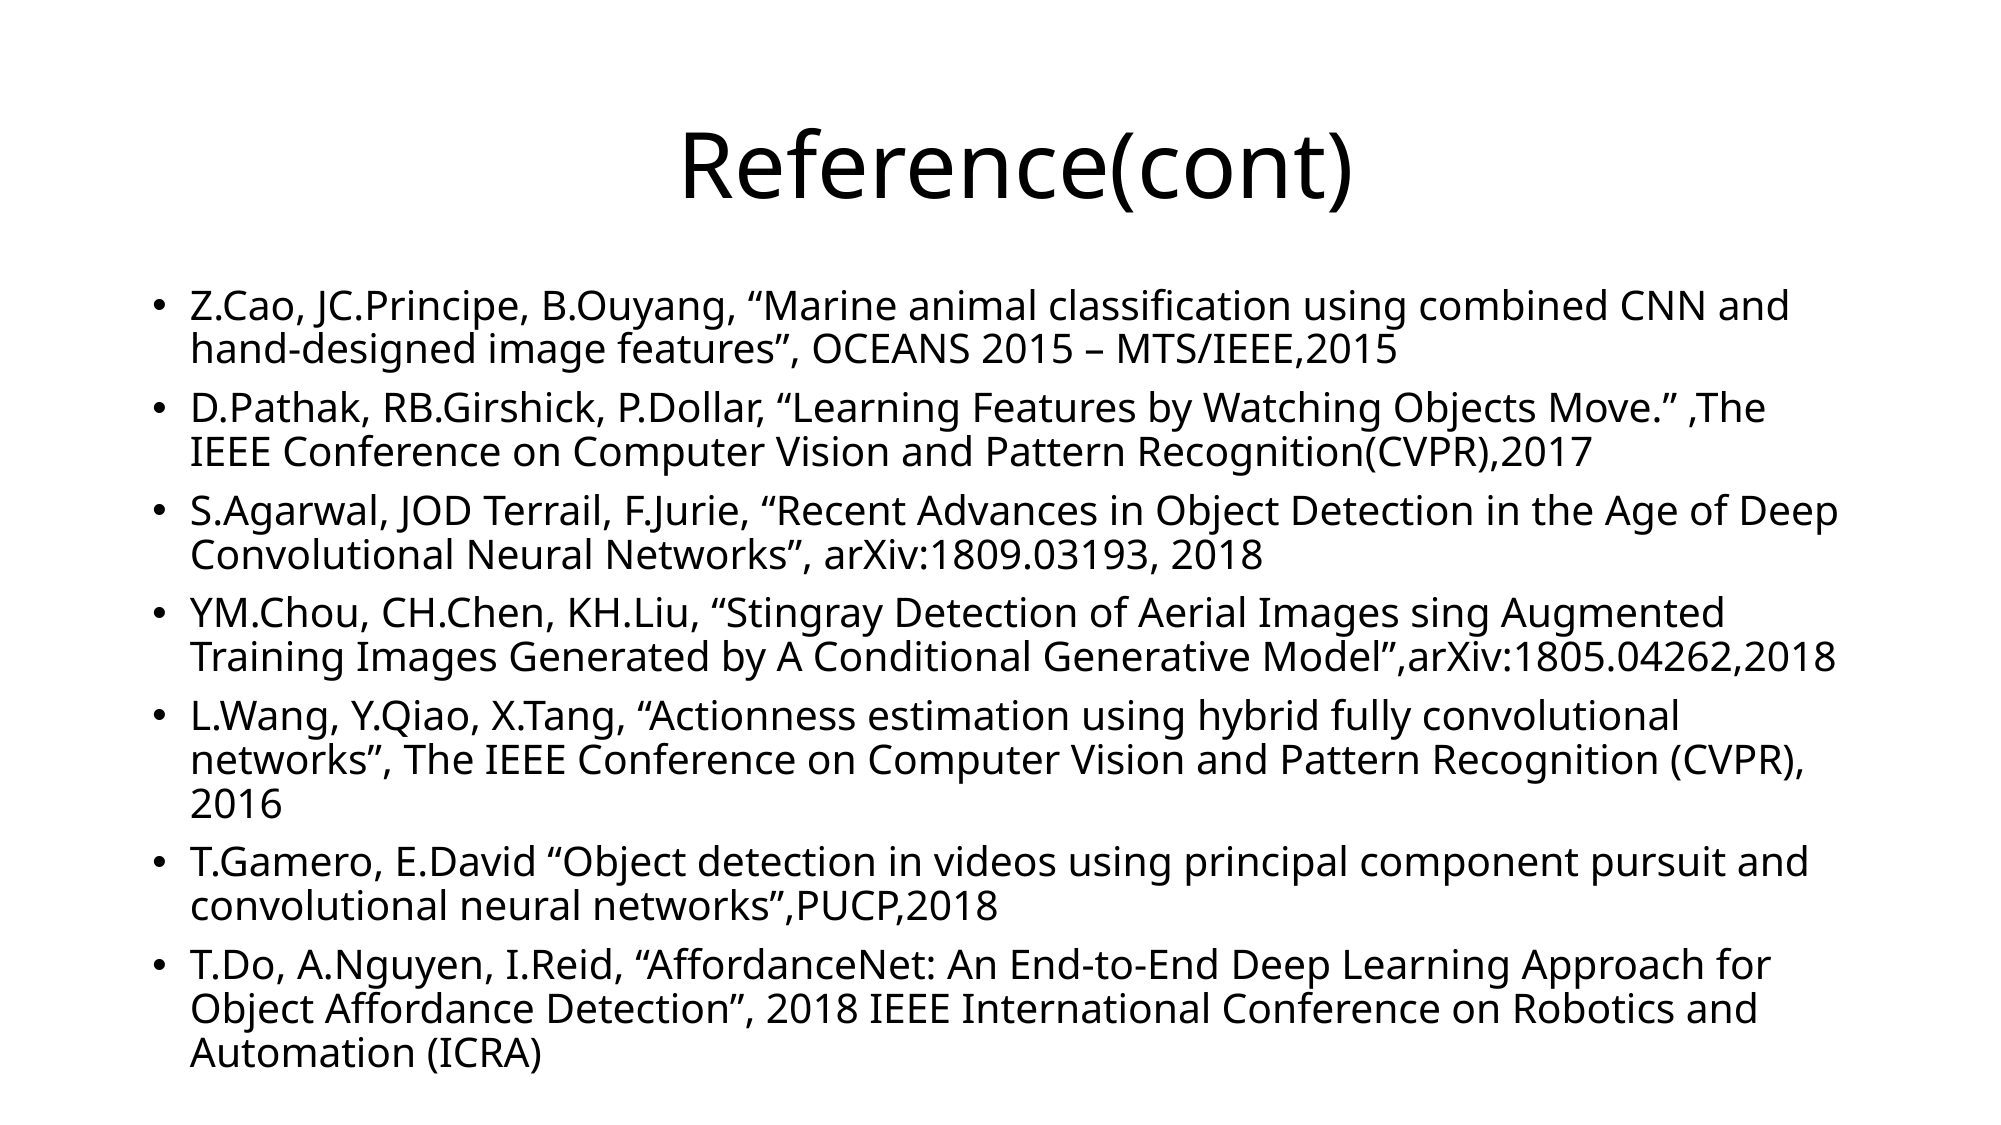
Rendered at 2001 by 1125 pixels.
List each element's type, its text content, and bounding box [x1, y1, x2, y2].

title Reference(cont) [137, 59, 1895, 278]
list Z.Cao, JC.Principe, B.Ouyang, “Marine animal classification using combined CNN and hand-designed image features”, OCEANS 2015 – MTS/IEEE,2015 D.Pathak, RB.Girshick, P.Dollar, “Learning Features by Watching Objects Move.” ,The IEEE Conference on Computer Vision and Pattern Recognition(CVPR),2017 S.Agarwal, JOD Terrail, F.Jurie, “Recent Advances in Object Detection in the Age of Deep Convolutional Neural Networks”, arXiv:1809.03193, 2018 YM.Chou, CH.Chen, KH.Liu, “Stingray Detection of Aerial Images sing Augmented Training Images Generated by A Conditional Generative Model”,arXiv:1805.04262,2018 L.Wang, Y.Qiao, X.Tang, “Actionness estimation using hybrid fully convolutional networks”, The IEEE Conference on Computer Vision and Pattern Recognition (CVPR), 2016 T.Gamero, E.David “Object detection in videos using principal component pursuit and convolutional neural networks”,PUCP,2018 T.Do, A.Nguyen, I.Reid, “AffordanceNet: An End-to-End Deep Learning Approach for Object Affordance Detection”, 2018 IEEE International Conference on Robotics and Automation (ICRA) [137, 277, 1863, 1103]
